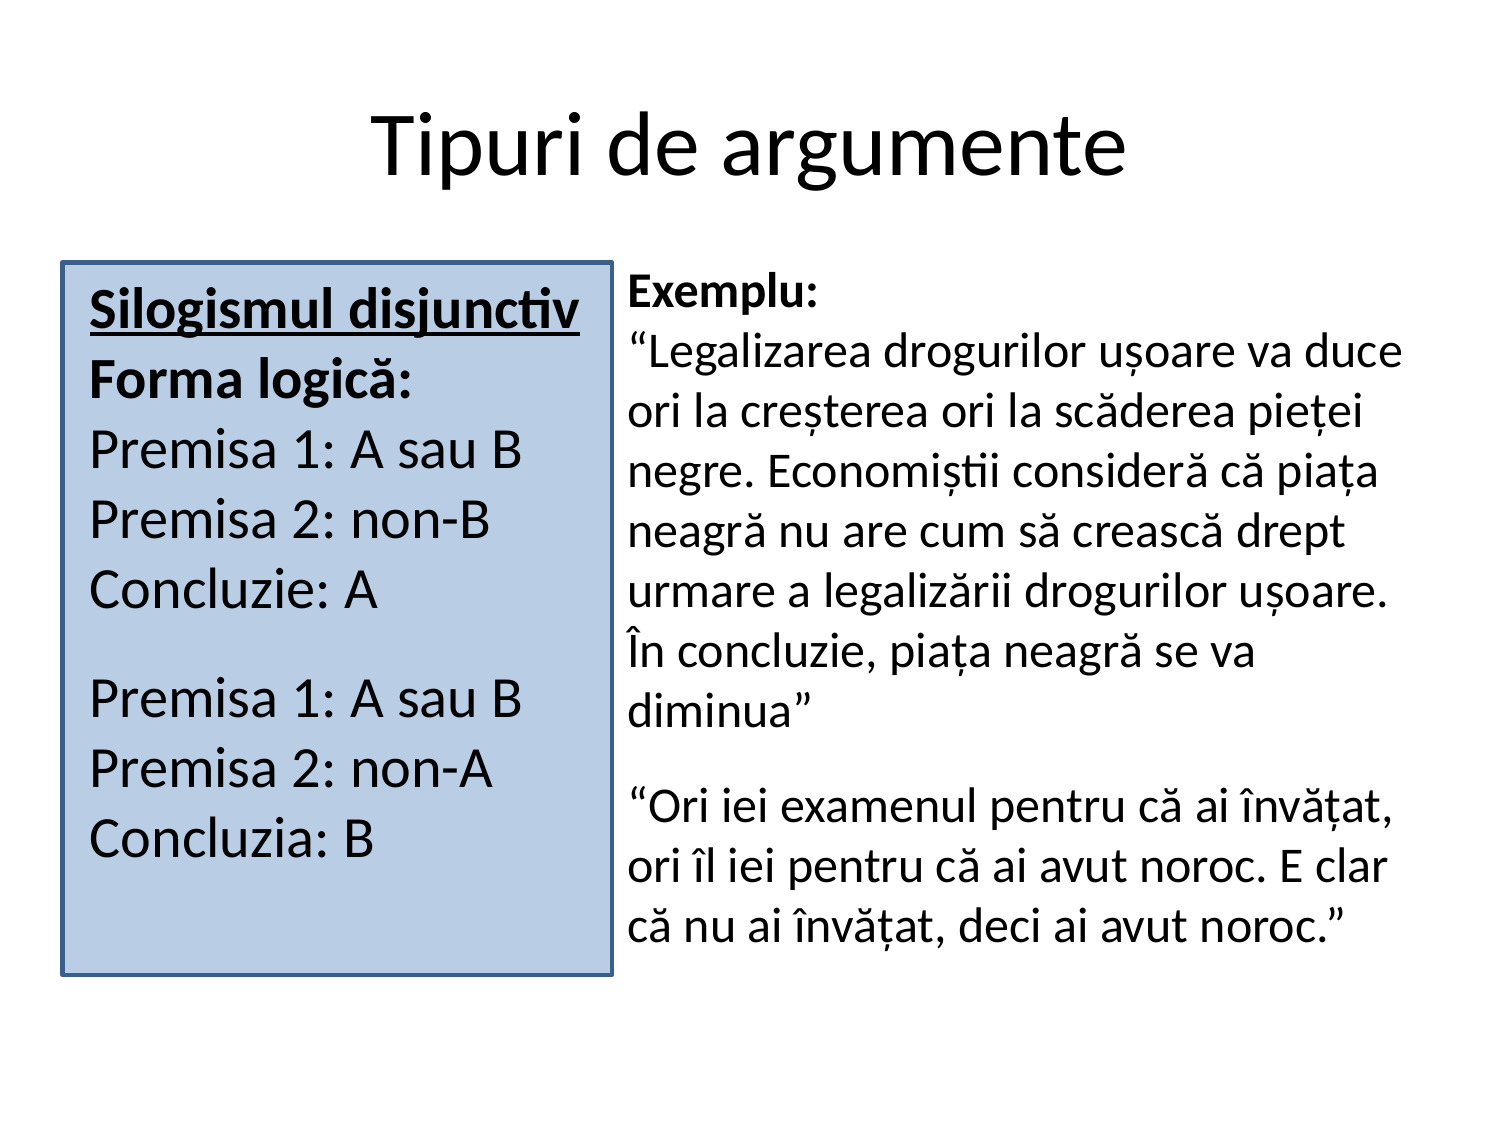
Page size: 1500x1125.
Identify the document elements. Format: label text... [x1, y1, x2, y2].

text_box [62, 262, 74, 975]
text_box Tipuri de argumente [75, 45, 1425, 233]
text_box Silogismul disjunctiv Forma logică: Premisa 1: A sau B Premisa 2: non-B Concluzie: A Premisa 1: A sau B Premisa 2: non-A Concluzia: B [74, 262, 612, 975]
text_box Exemplu: “Legalizarea drogurilor ușoare va duce ori la creșterea ori la scăderea pieței negre. Economiștii consideră că piața neagră nu are cum să crească drept urmare a legalizării drogurilor ușoare. În concluzie, piața neagră se va diminua” “Ori iei examenul pentru că ai învățat, ori îl iei pentru că ai avut noroc. E clar că nu ai învățat, deci ai avut noroc.” [612, 249, 1425, 1125]
